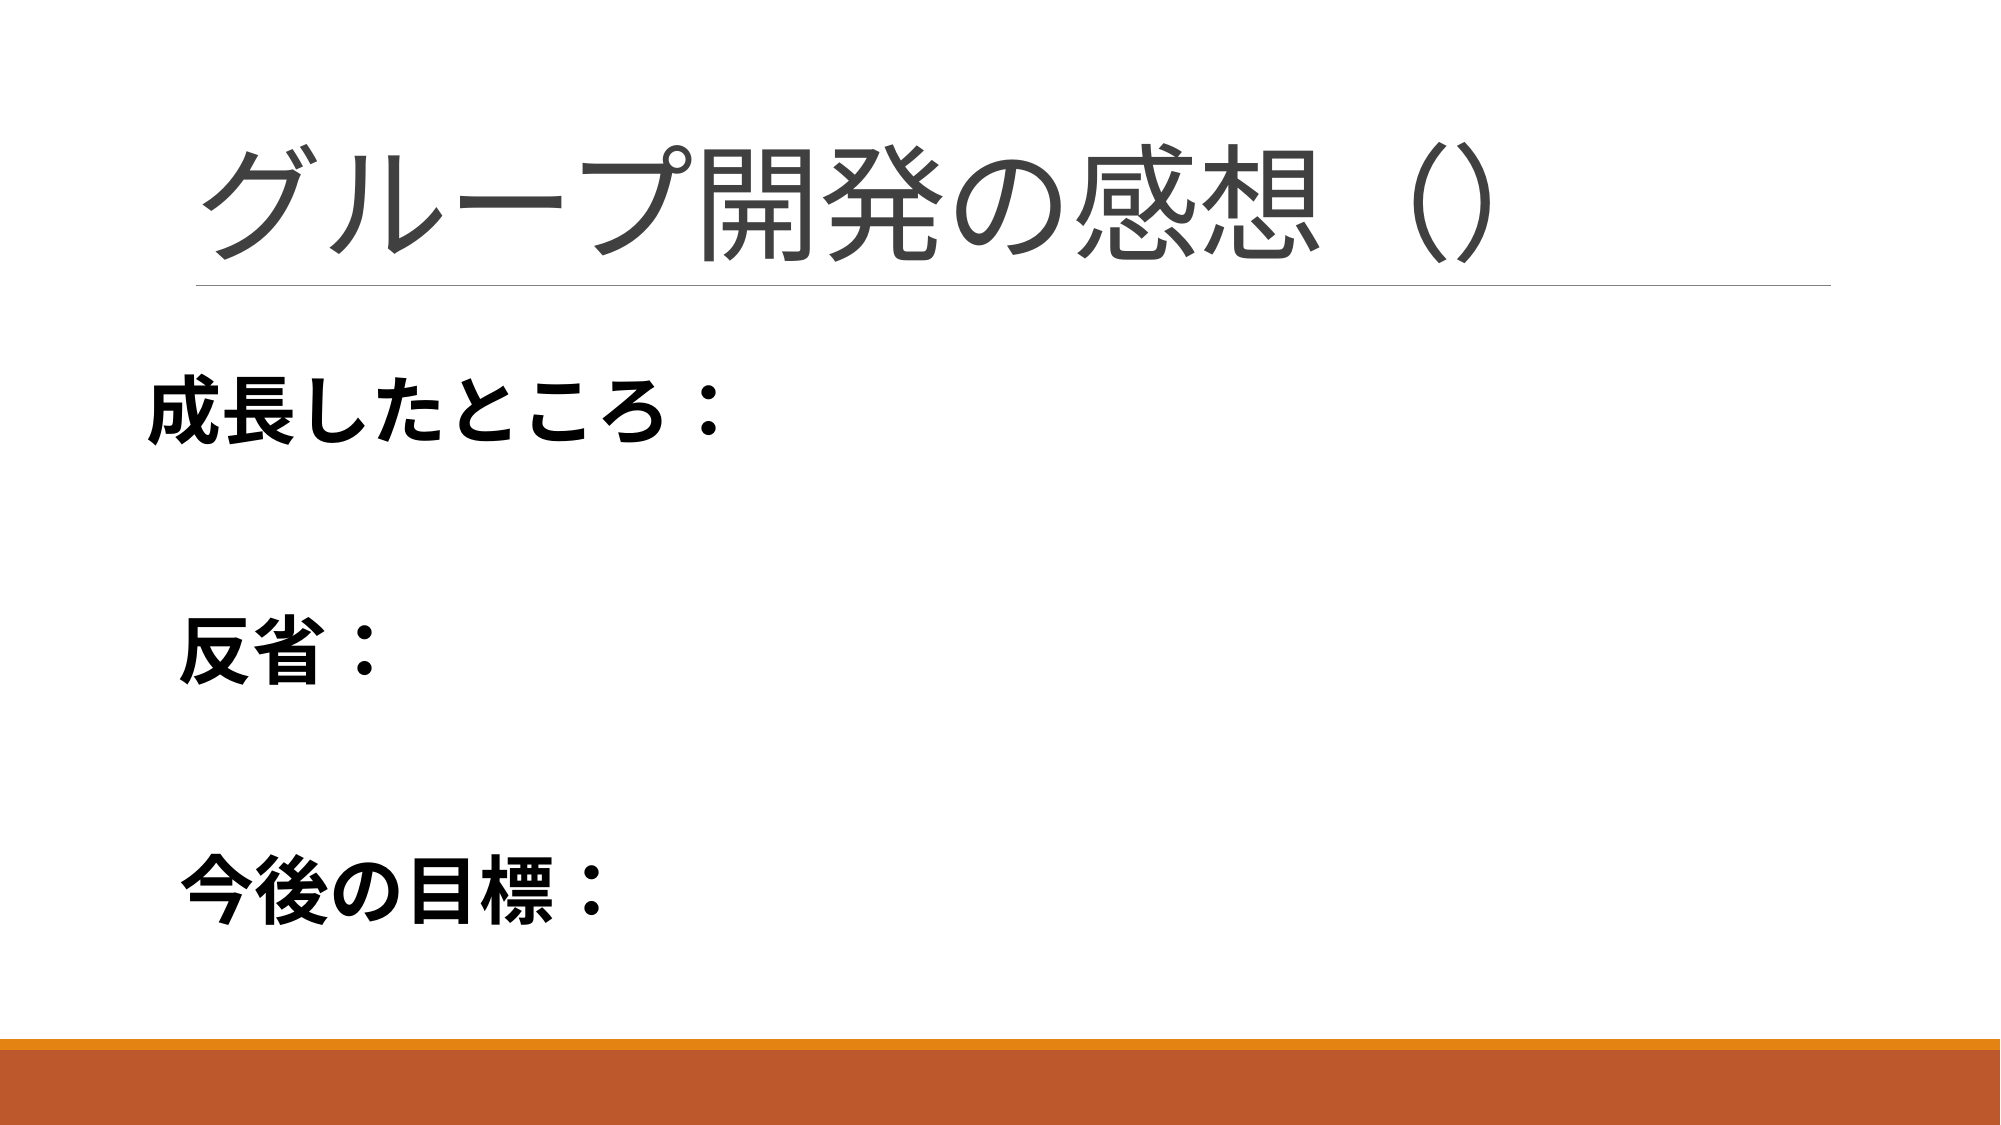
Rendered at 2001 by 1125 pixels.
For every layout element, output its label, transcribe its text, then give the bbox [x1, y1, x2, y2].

title グループ開発の感想（） [180, 47, 1830, 285]
text_box 成長したところ： [131, 356, 761, 461]
text_box 今後の目標： [164, 836, 644, 941]
text_box 反省： [162, 596, 418, 701]
